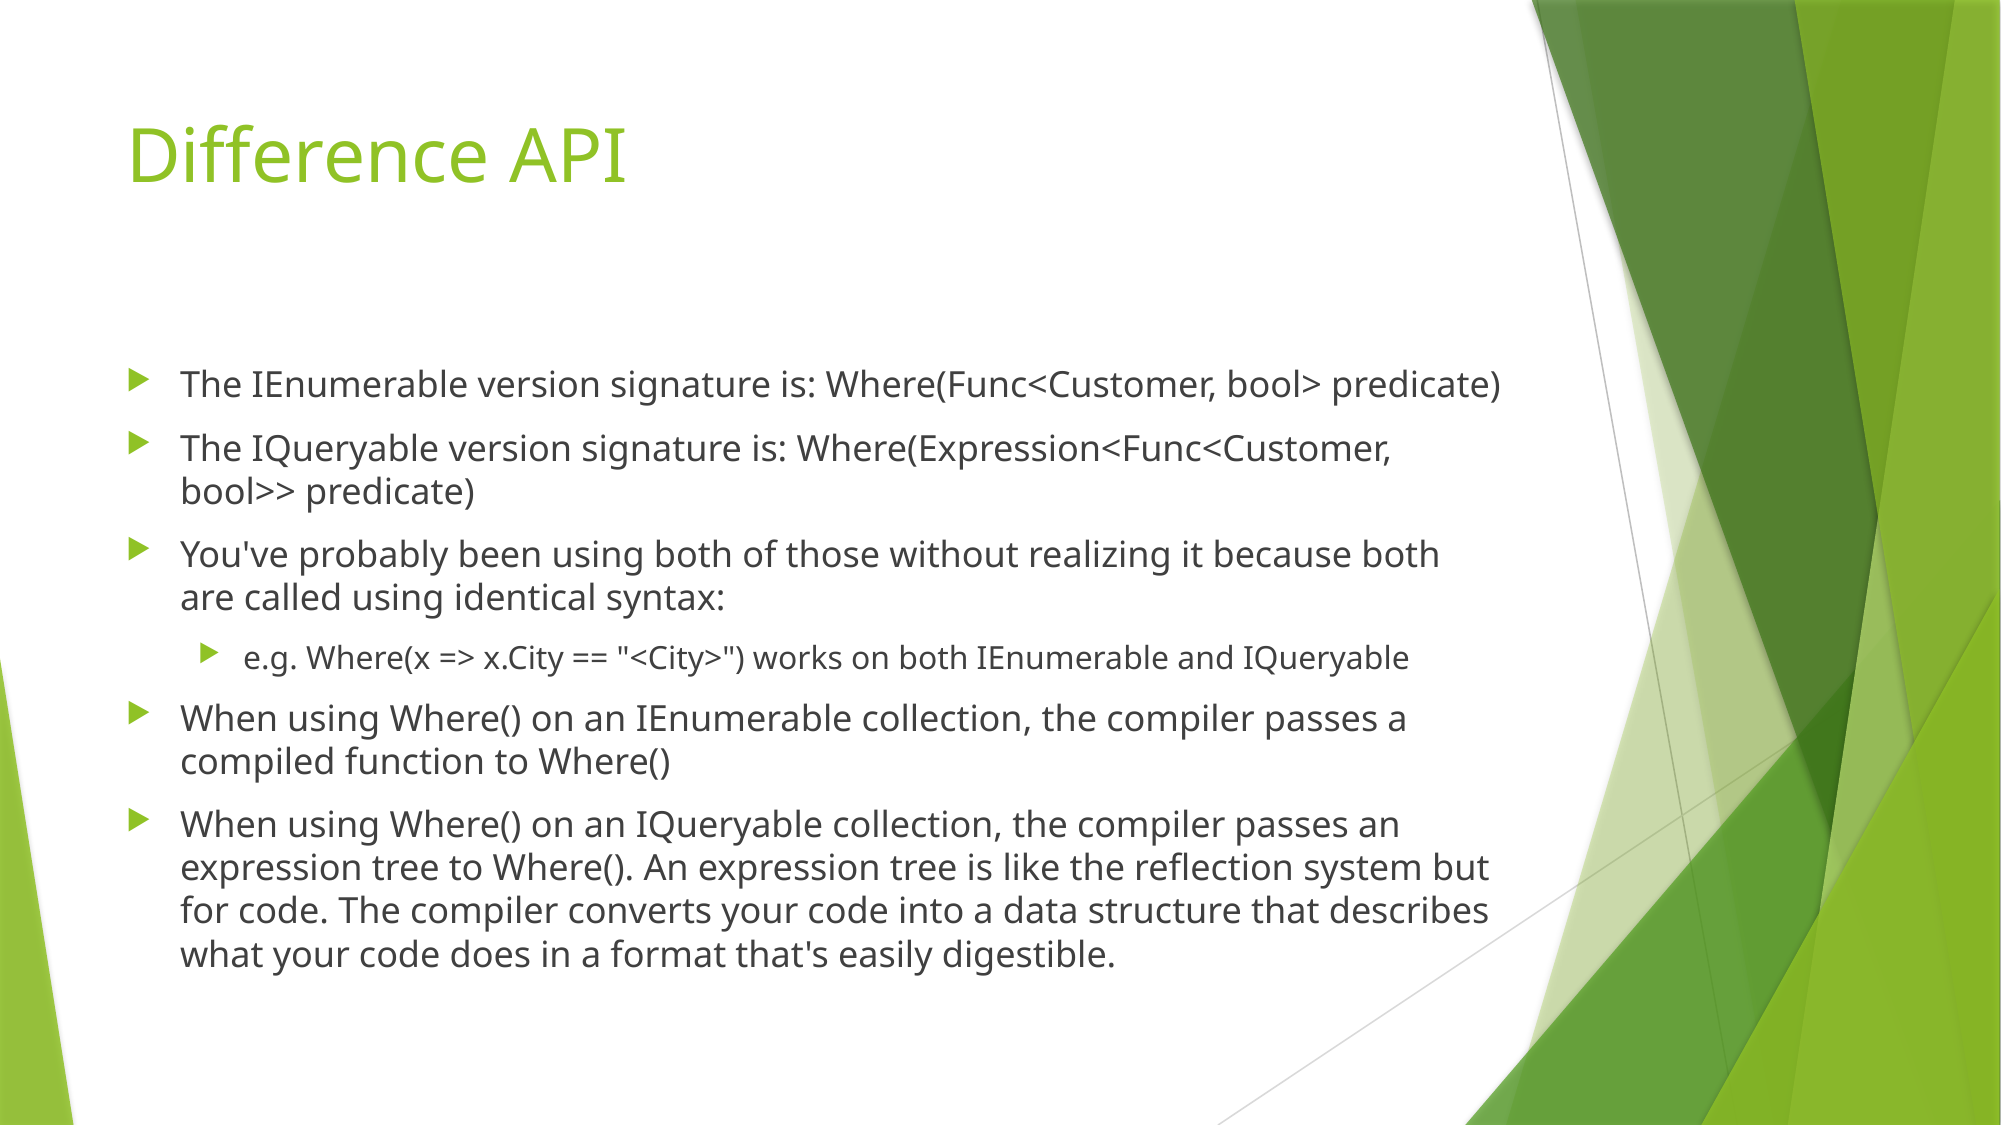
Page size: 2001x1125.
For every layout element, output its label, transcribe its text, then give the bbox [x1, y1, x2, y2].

list The IEnumerable version signature is: Where(Func<Customer, bool> predicate) The IQueryable version signature is: Where(Expression<Func<Customer, bool>> predicate) You've probably been using both of those without realizing it because both are called using identical syntax: e.g. Where(x => x.City == "<City>") works on both IEnumerable and IQueryable When using Where() on an IEnumerable collection, the compiler passes a compiled function to Where() When using Where() on an IQueryable collection, the compiler passes an expression tree to Where(). An expression tree is like the reflection system but for code. The compiler converts your code into a data structure that describes what your code does in a format that's easily digestible. [111, 354, 1522, 992]
title Difference API [111, 99, 1522, 317]
